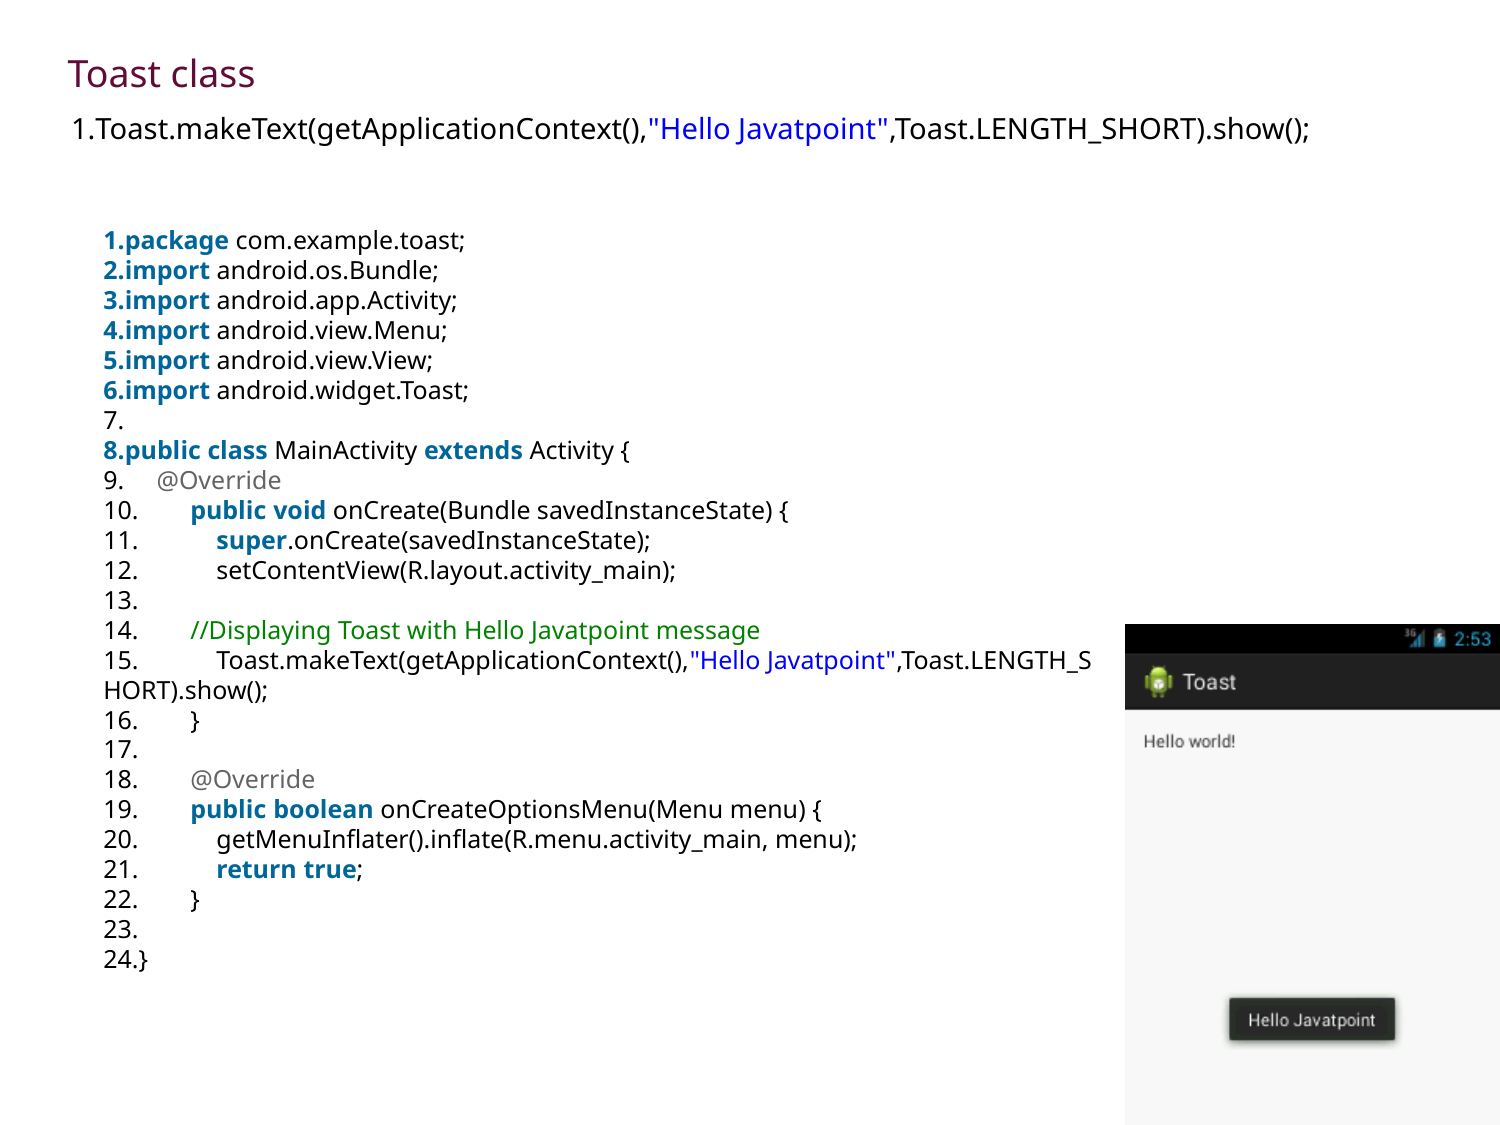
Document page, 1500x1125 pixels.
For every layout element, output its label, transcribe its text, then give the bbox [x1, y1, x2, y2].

text_box package com.example.toast; import android.os.Bundle; import android.app.Activity; import android.view.Menu; import android.view.View; import android.widget.Toast; public class MainActivity extends Activity { @Override public void onCreate(Bundle savedInstanceState) { super.onCreate(savedInstanceState); setContentView(R.layout.activity_main); //Displaying Toast with Hello Javatpoint message Toast.makeText(getApplicationContext(),"Hello Javatpoint",Toast.LENGTH_SHORT).show(); } @Override public boolean onCreateOptionsMenu(Menu menu) { getMenuInflater().inflate(R.menu.activity_main, menu); return true; } } [88, 217, 1125, 981]
picture [1124, 624, 1500, 1125]
text_box Toast class [53, 42, 271, 103]
text_box Toast.makeText(getApplicationContext(),"Hello Javatpoint",Toast.LENGTH_SHORT).show(); [56, 103, 1500, 153]
